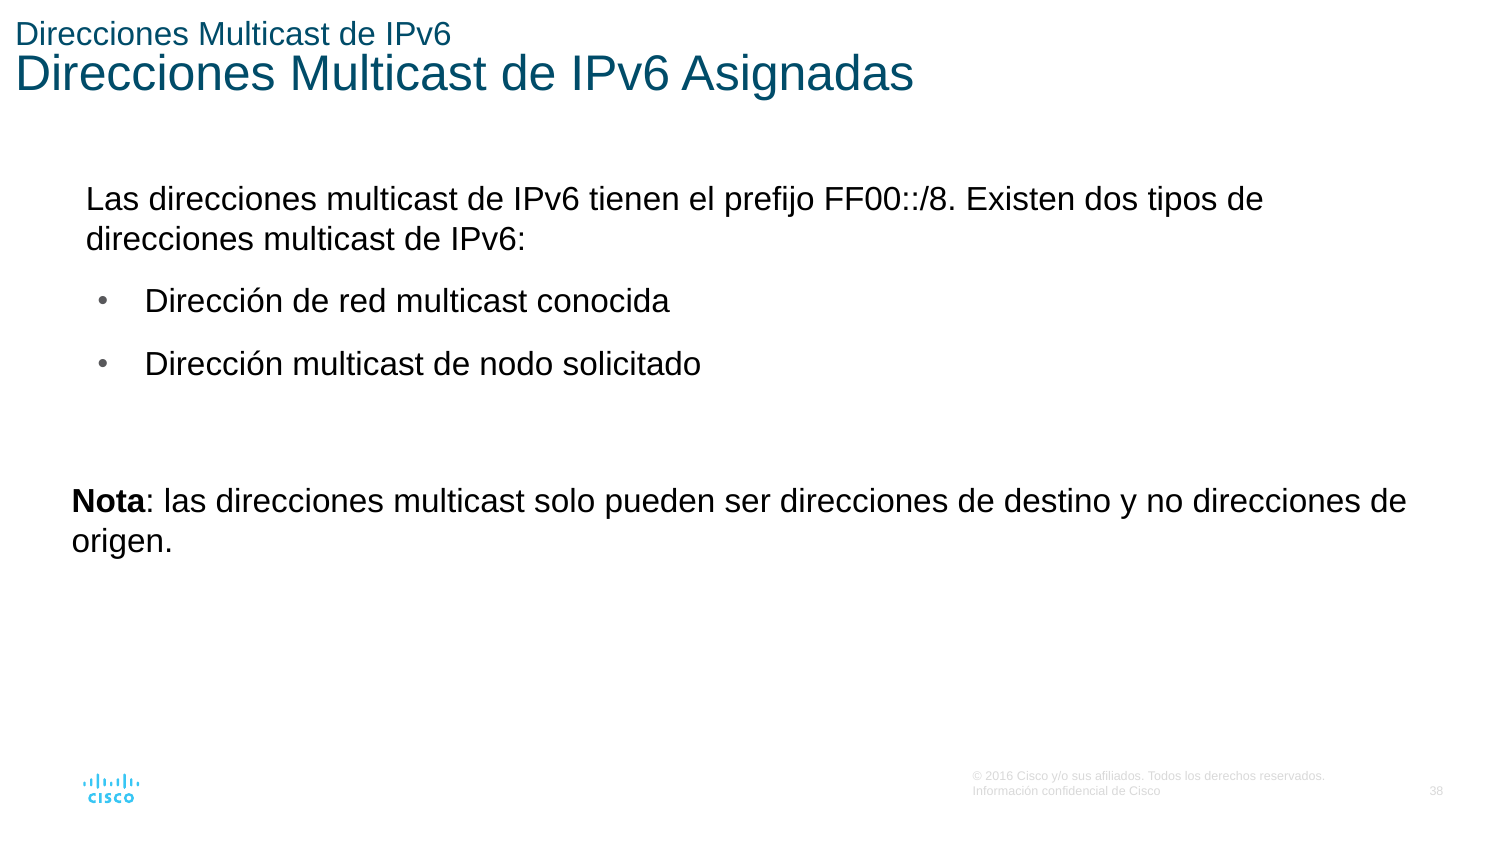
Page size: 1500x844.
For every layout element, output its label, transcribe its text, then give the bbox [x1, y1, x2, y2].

text_box Nota: las direcciones multicast solo pueden ser direcciones de destino y no direcciones de origen. [56, 471, 1426, 602]
list Las direcciones multicast de IPv6 tienen el prefijo FF00::/8. Existen dos tipos de direcciones multicast de IPv6: Dirección de red multicast conocida Dirección multicast de nodo solicitado [70, 169, 1369, 422]
title Direcciones Multicast de IPv6 Direcciones Multicast de IPv6 Asignadas [0, 0, 1369, 121]
